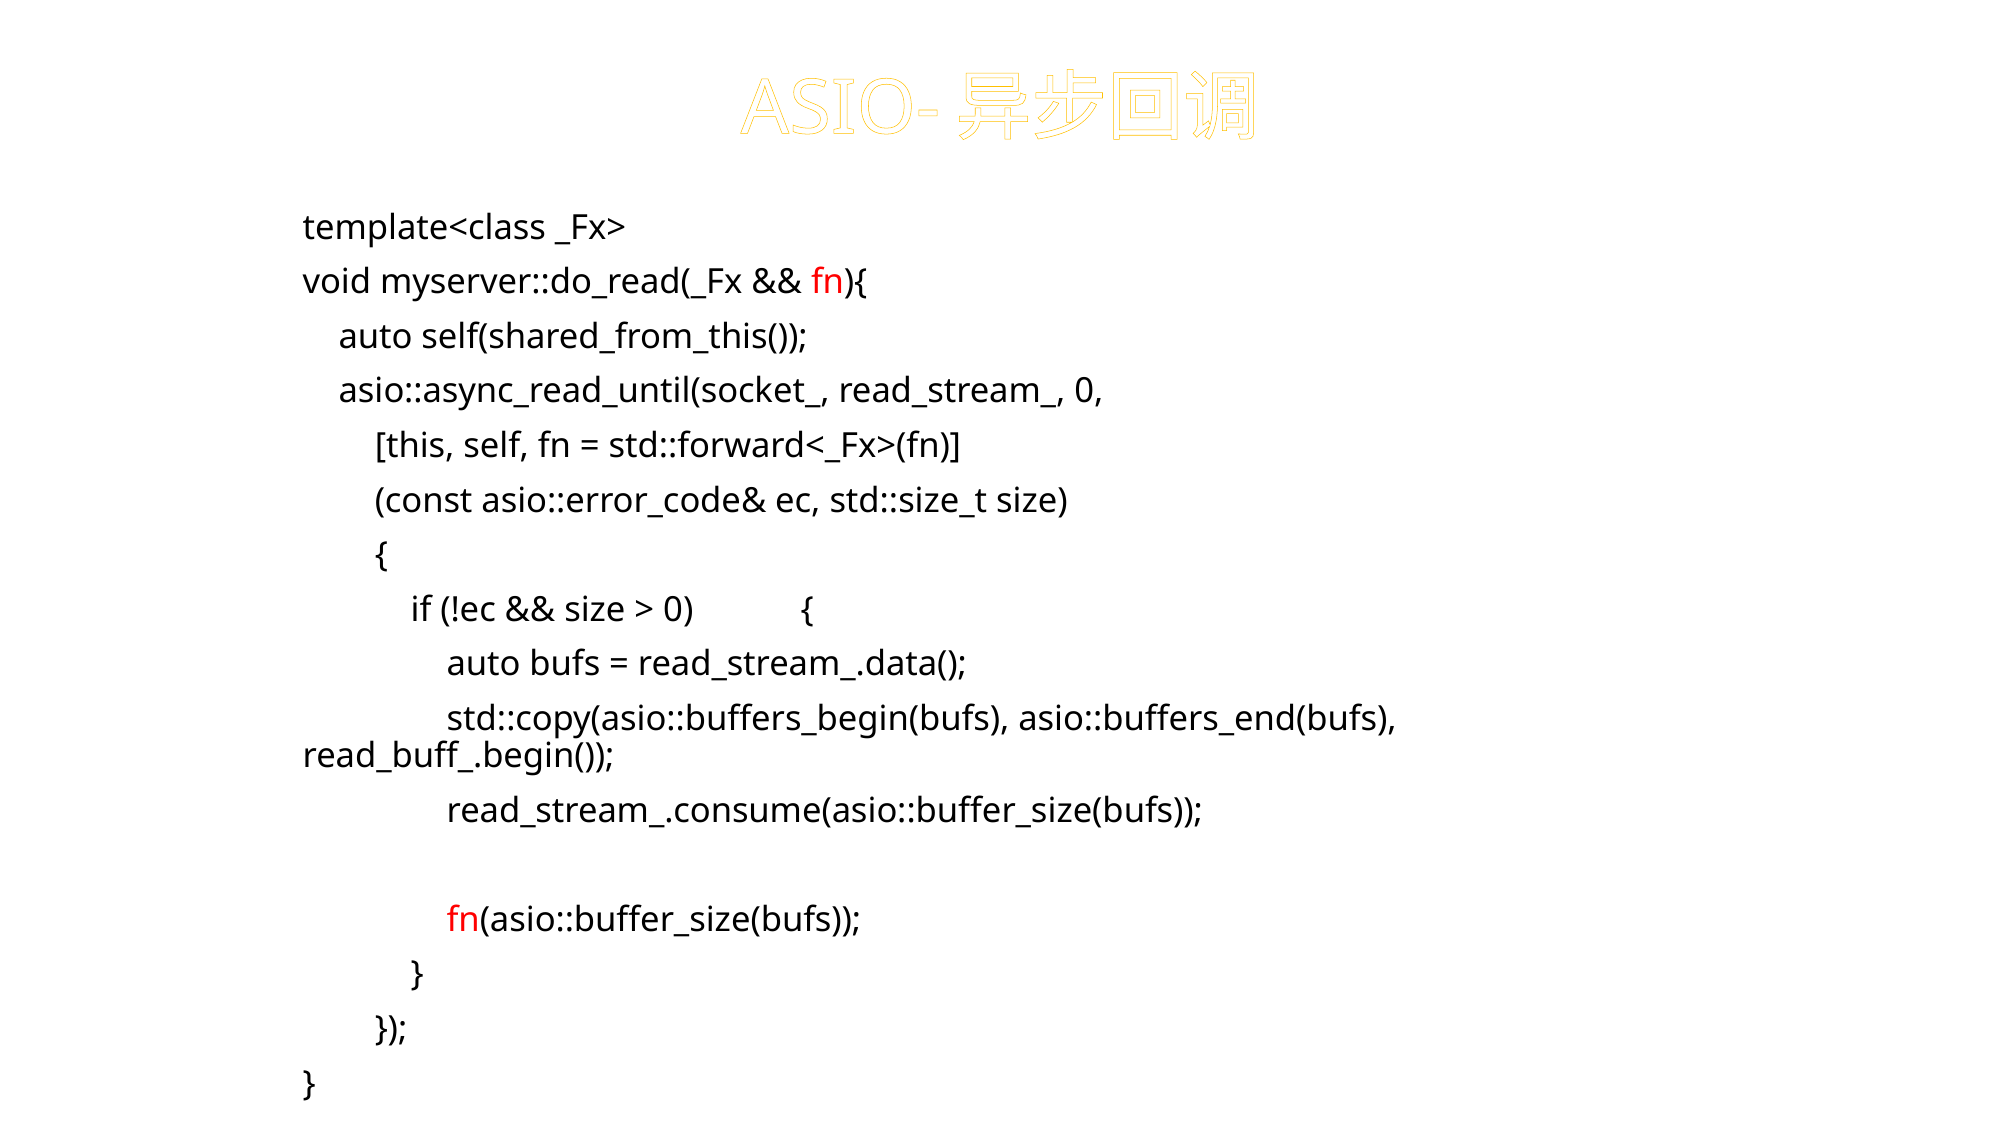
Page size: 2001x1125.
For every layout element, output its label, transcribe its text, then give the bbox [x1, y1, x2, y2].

title ASIO-异步回调 [137, 59, 1863, 158]
list template<class _Fx> void myserver::do_read(_Fx && fn){ auto self(shared_from_this()); asio::async_read_until(socket_, read_stream_, 0, [this, self, fn = std::forward<_Fx>(fn)] (const asio::error_code& ec, std::size_t size) { if (!ec && size > 0) { auto bufs = read_stream_.data(); std::copy(asio::buffers_begin(bufs), asio::buffers_end(bufs), read_buff_.begin()); read_stream_.consume(asio::buffer_size(bufs)); fn(asio::buffer_size(bufs)); } }); } [287, 201, 1713, 1112]
